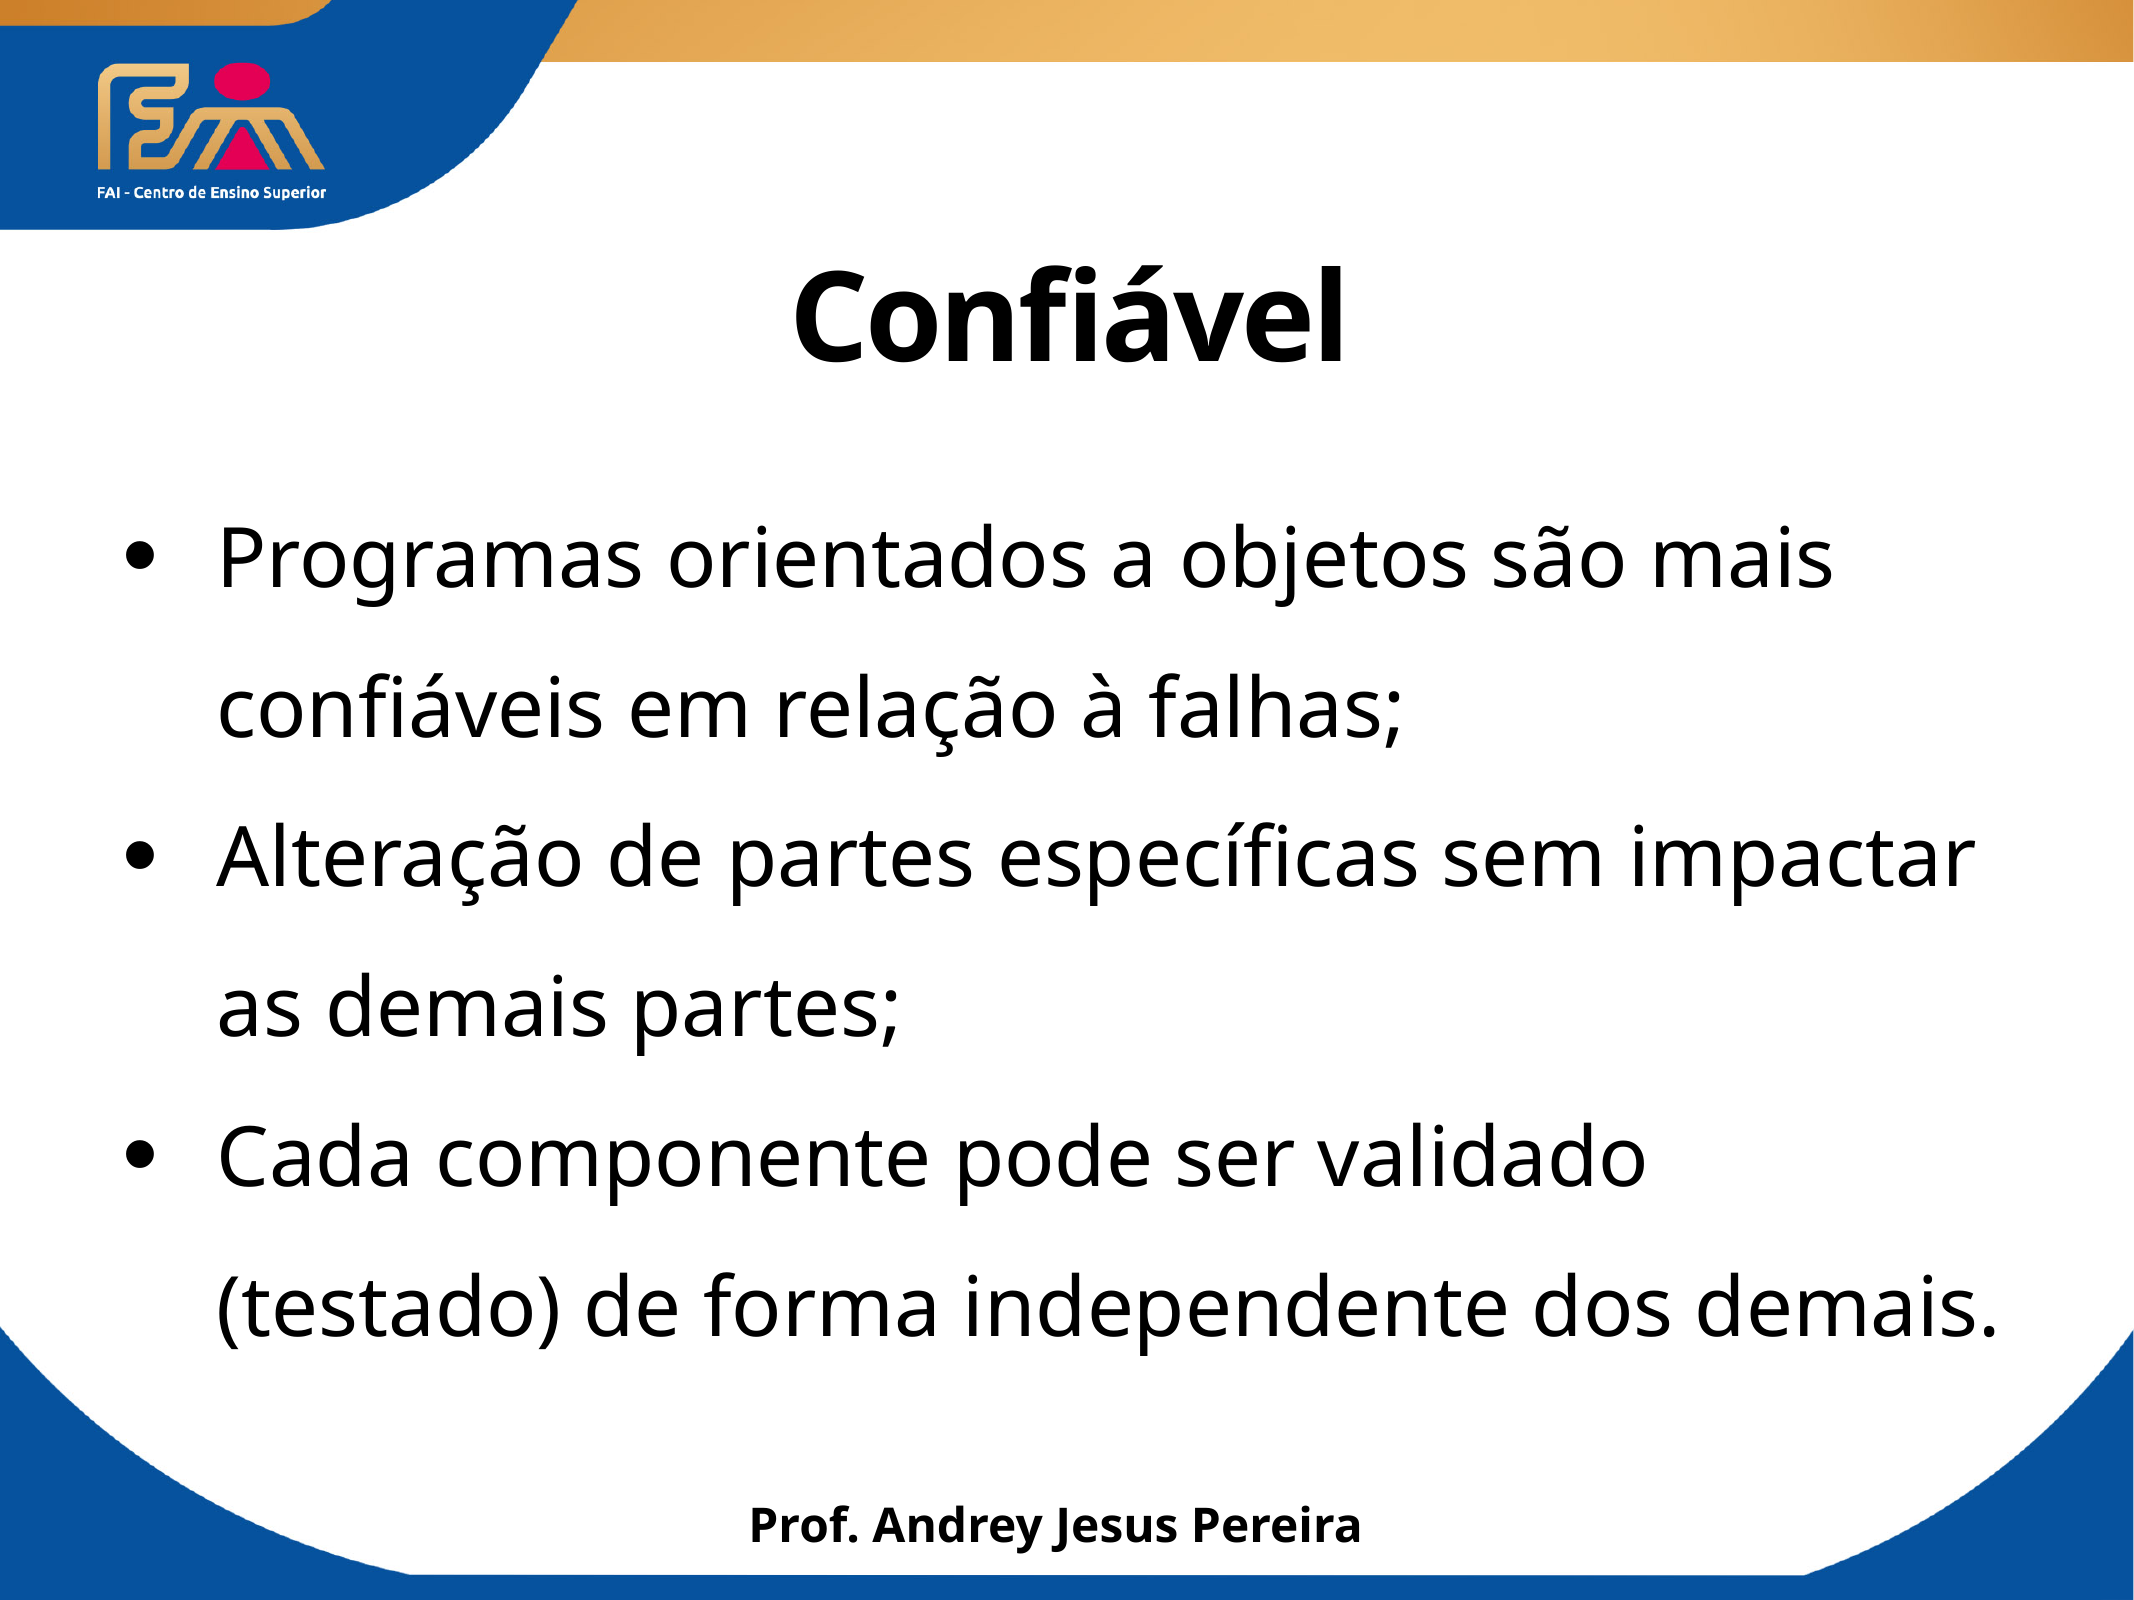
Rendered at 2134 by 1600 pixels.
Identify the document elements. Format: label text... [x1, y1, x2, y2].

list Prof. Andrey Jesus Pereira [739, 1484, 1401, 1562]
subtitle Programas orientados a objetos são mais confiáveis em relação à falhas; Alteração de partes específicas sem impactar as demais partes; Cada componente pode ser validado (testado) de forma independente dos demais. [114, 445, 2020, 1403]
picture [0, 0, 2134, 1600]
title Confiável [85, 256, 2055, 411]
